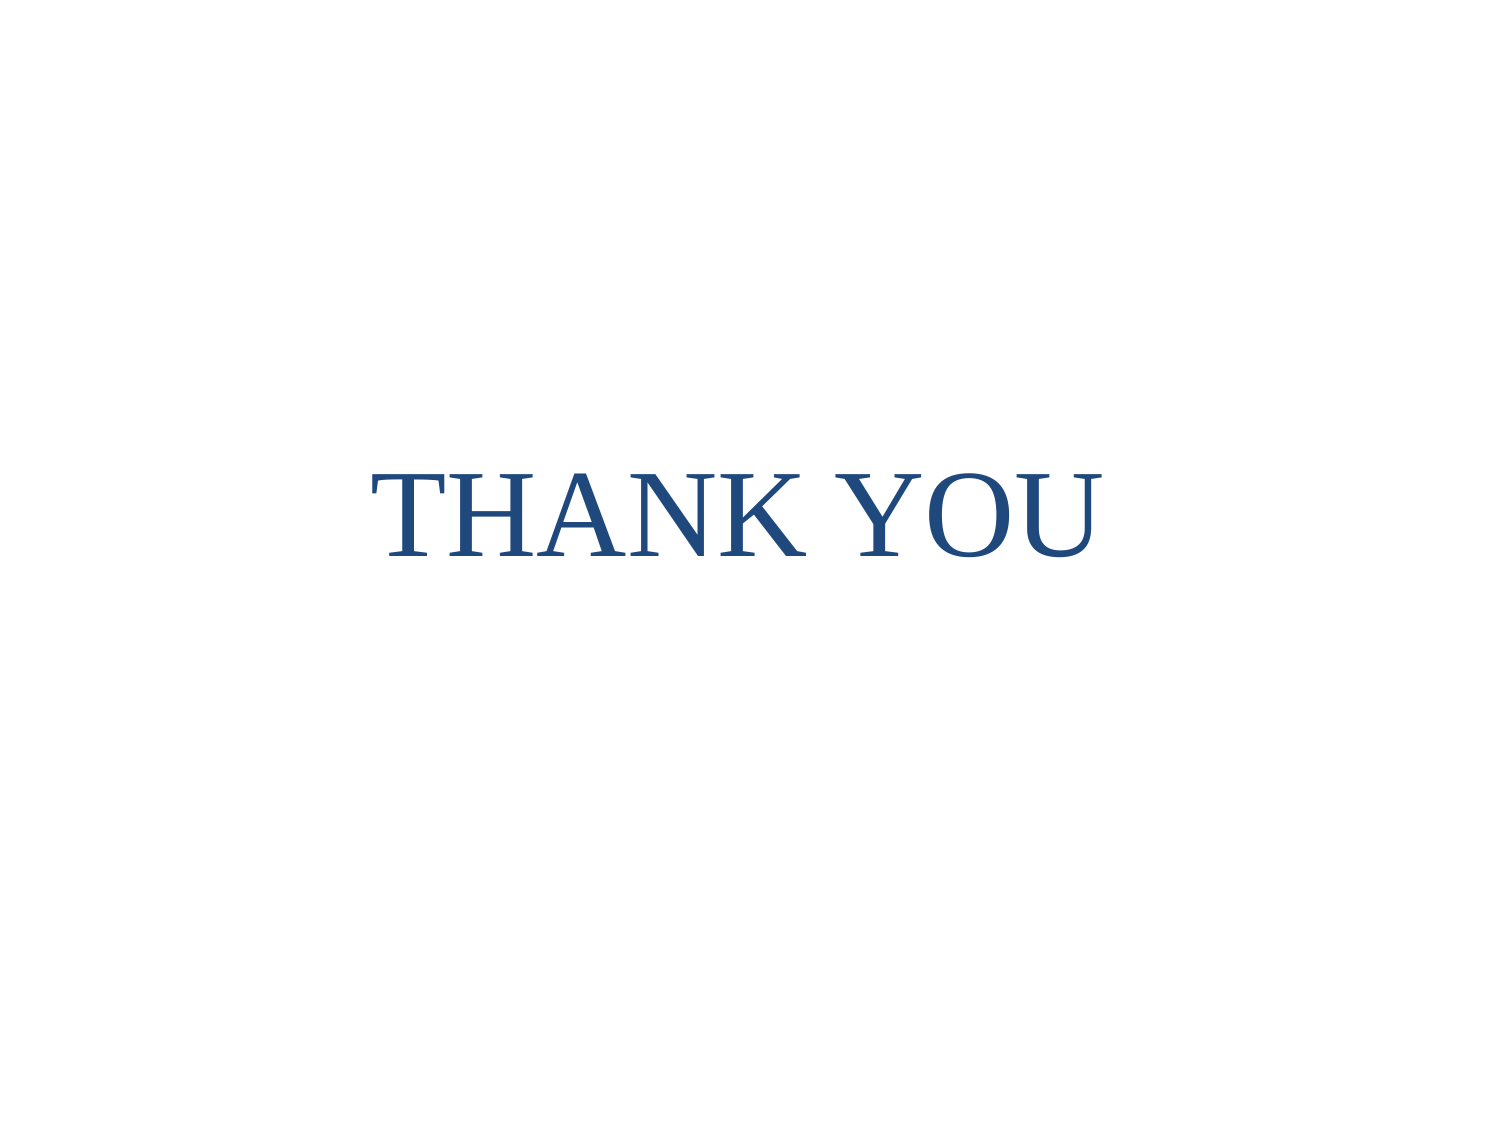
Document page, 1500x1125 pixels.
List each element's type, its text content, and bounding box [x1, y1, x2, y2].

title THANK YOU [62, 412, 1413, 600]
